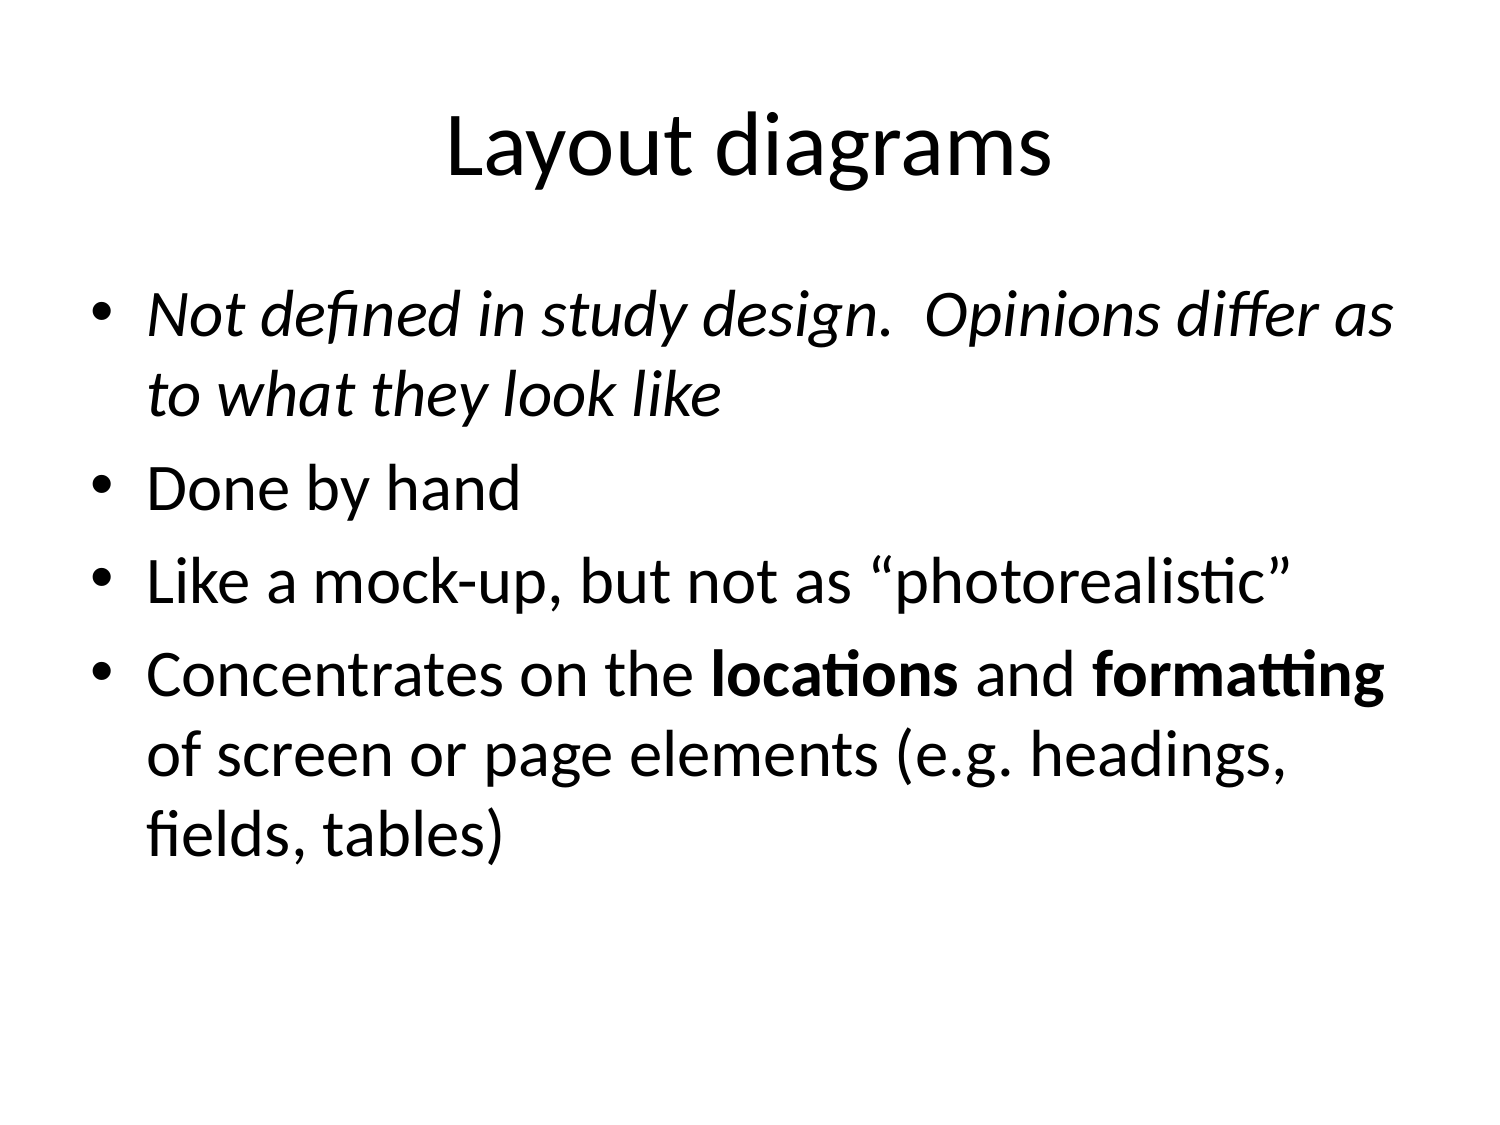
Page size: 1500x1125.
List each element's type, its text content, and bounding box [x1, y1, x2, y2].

list Not defined in study design. Opinions differ as to what they look like Done by hand Like a mock-up, but not as “photorealistic” Concentrates on the locations and formatting of screen or page elements (e.g. headings, fields, tables) [75, 262, 1425, 1032]
title Layout diagrams [75, 45, 1425, 233]
